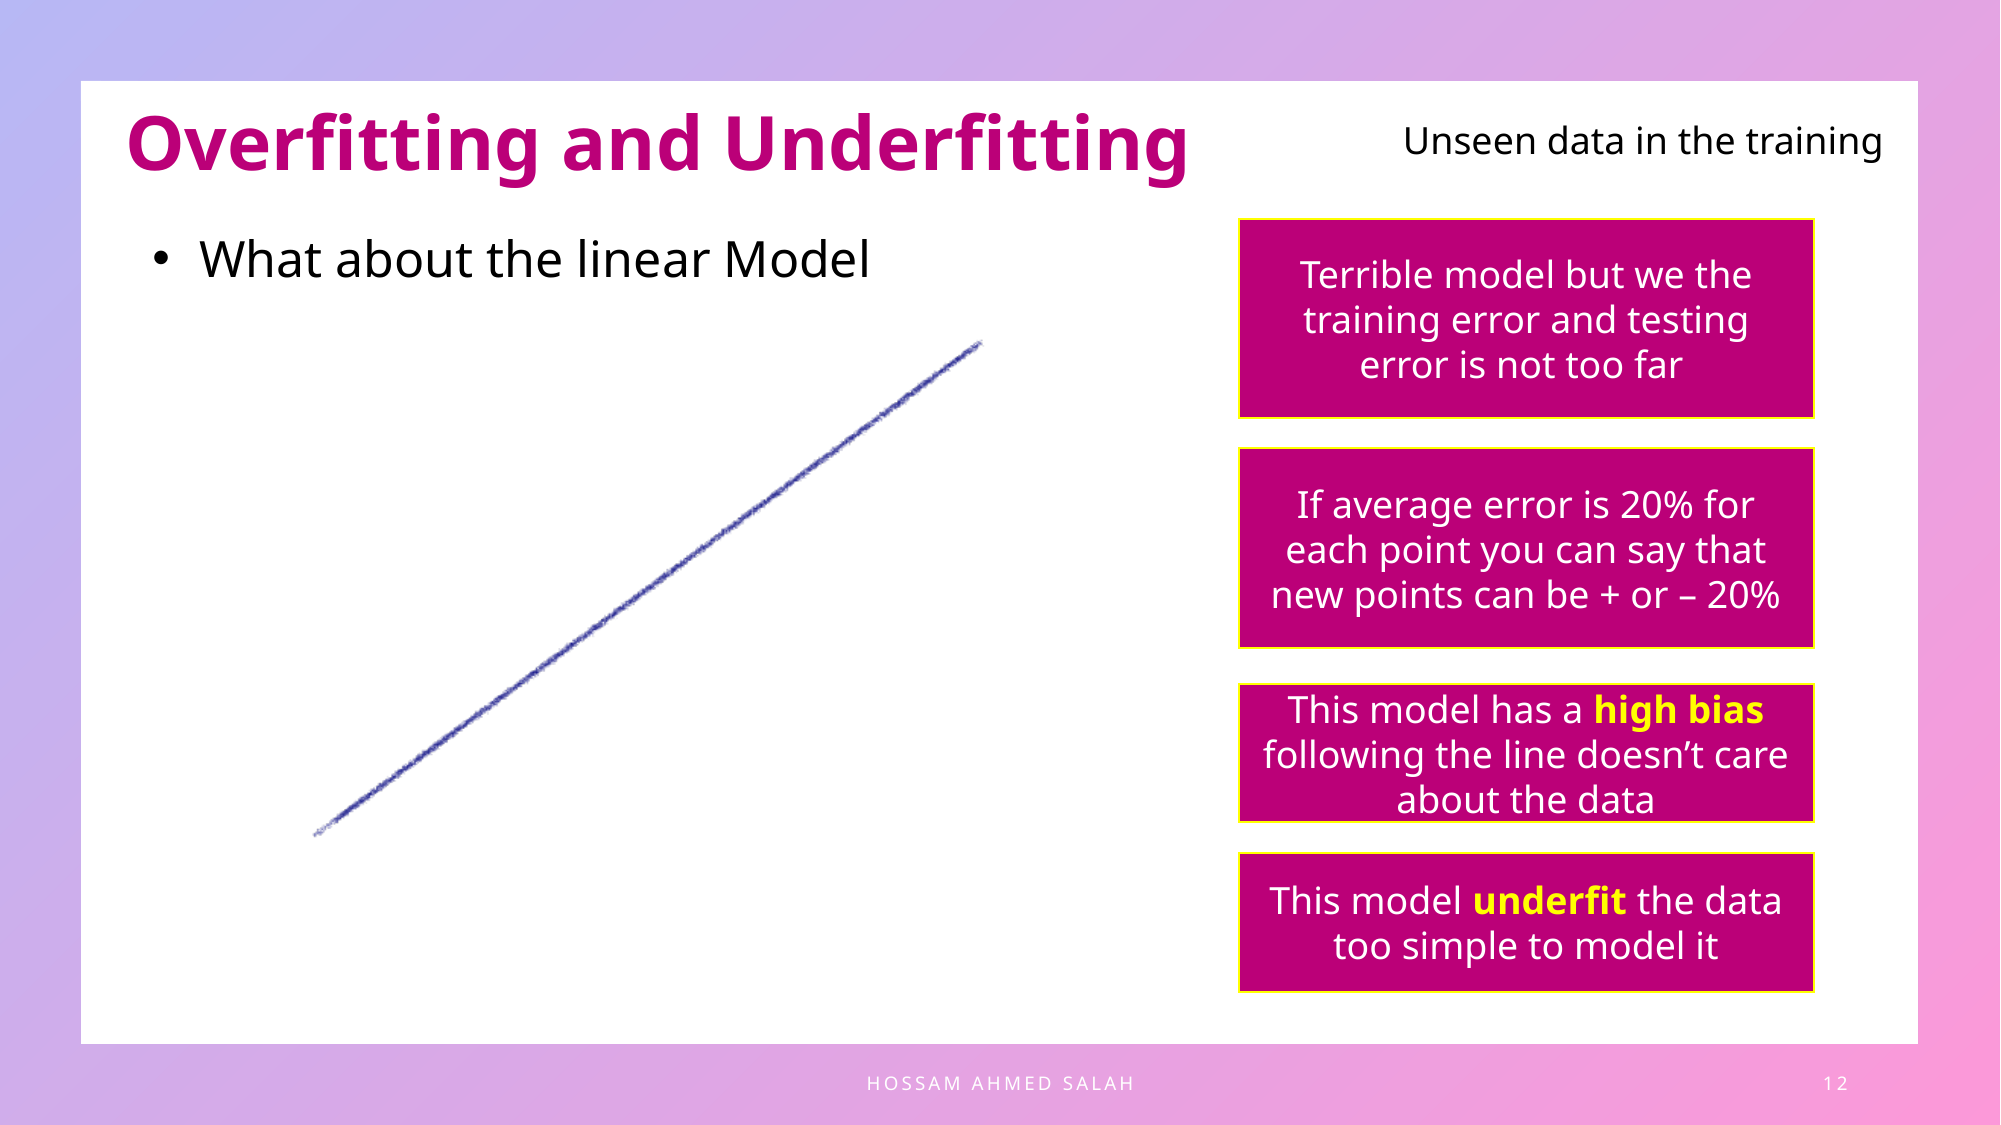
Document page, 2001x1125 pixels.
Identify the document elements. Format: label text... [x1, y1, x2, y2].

footer Hossam Ahmed Salah [662, 1054, 1338, 1115]
text_box Unseen data in the training [1388, 109, 1921, 170]
text_box What about the linear Model [137, 220, 1238, 295]
text_box This model has a high bias following the line doesn’t care about the data [1238, 683, 1815, 823]
text_box This model underfit the data too simple to model it [1238, 852, 1815, 993]
text_box Overfitting and Underfitting [110, 87, 1352, 193]
slide_number 12 [1412, 1054, 1863, 1115]
picture [299, 276, 998, 904]
text_box Terrible model but we the training error and testing error is not too far [1238, 218, 1815, 419]
text_box If average error is 20% for each point you can say that new points can be + or – 20% [1238, 447, 1815, 649]
